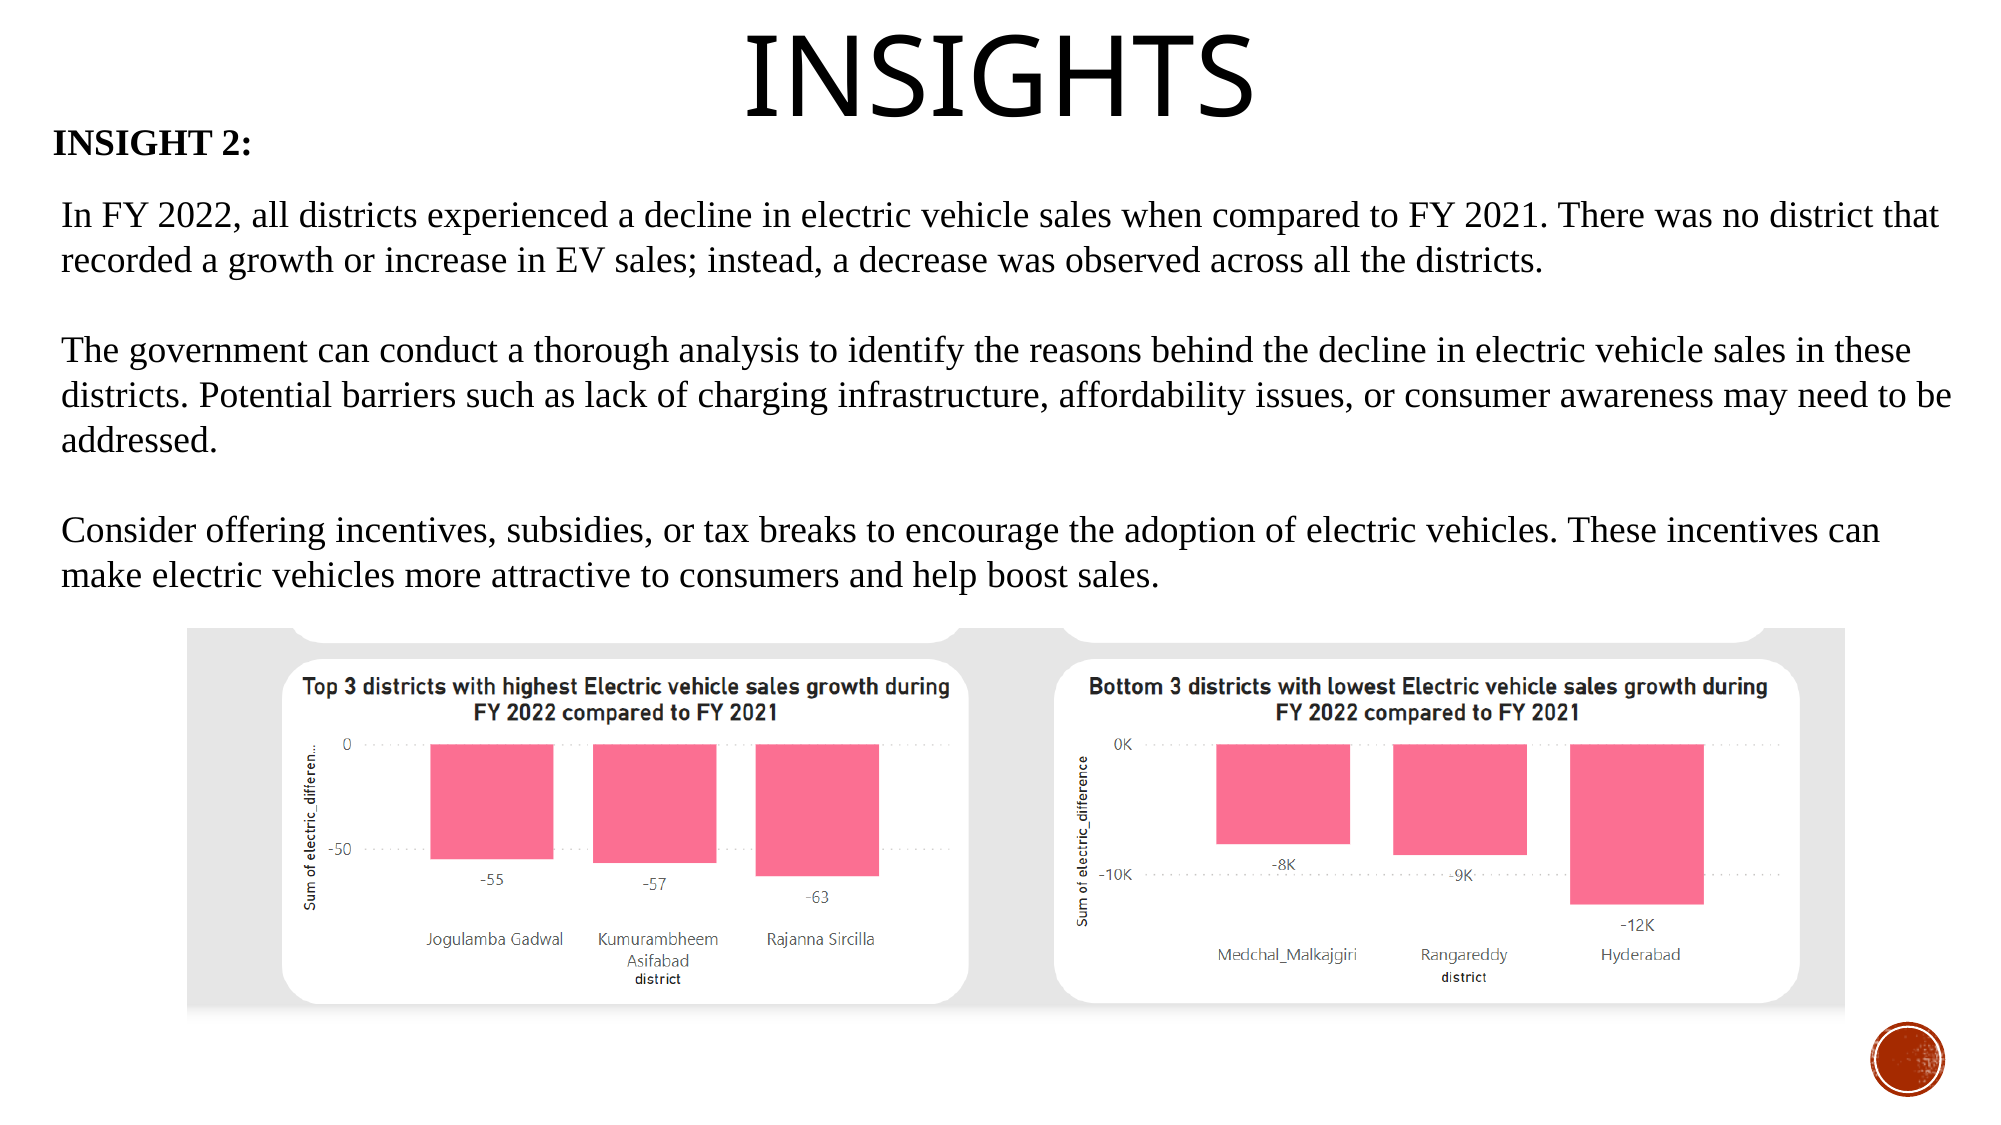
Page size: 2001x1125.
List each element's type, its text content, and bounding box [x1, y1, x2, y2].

picture [187, 628, 1845, 1056]
text_box In FY 2022, all districts experienced a decline in electric vehicle sales when compared to FY 2021. There was no district that recorded a growth or increase in EV sales; instead, a decrease was observed across all the districts. The government can conduct a thorough analysis to identify the reasons behind the decline in electric vehicle sales in these districts. Potential barriers such as lack of charging infrastructure, affordability issues, or consumer awareness may need to be addressed. Consider offering incentives, subsidies, or tax breaks to encourage the adoption of electric vehicles. These incentives can make electric vehicles more attractive to consumers and help boost sales. [46, 182, 1981, 693]
title INSIGHTS [175, 0, 1826, 115]
list INSIGHT 2: [37, 115, 1981, 942]
